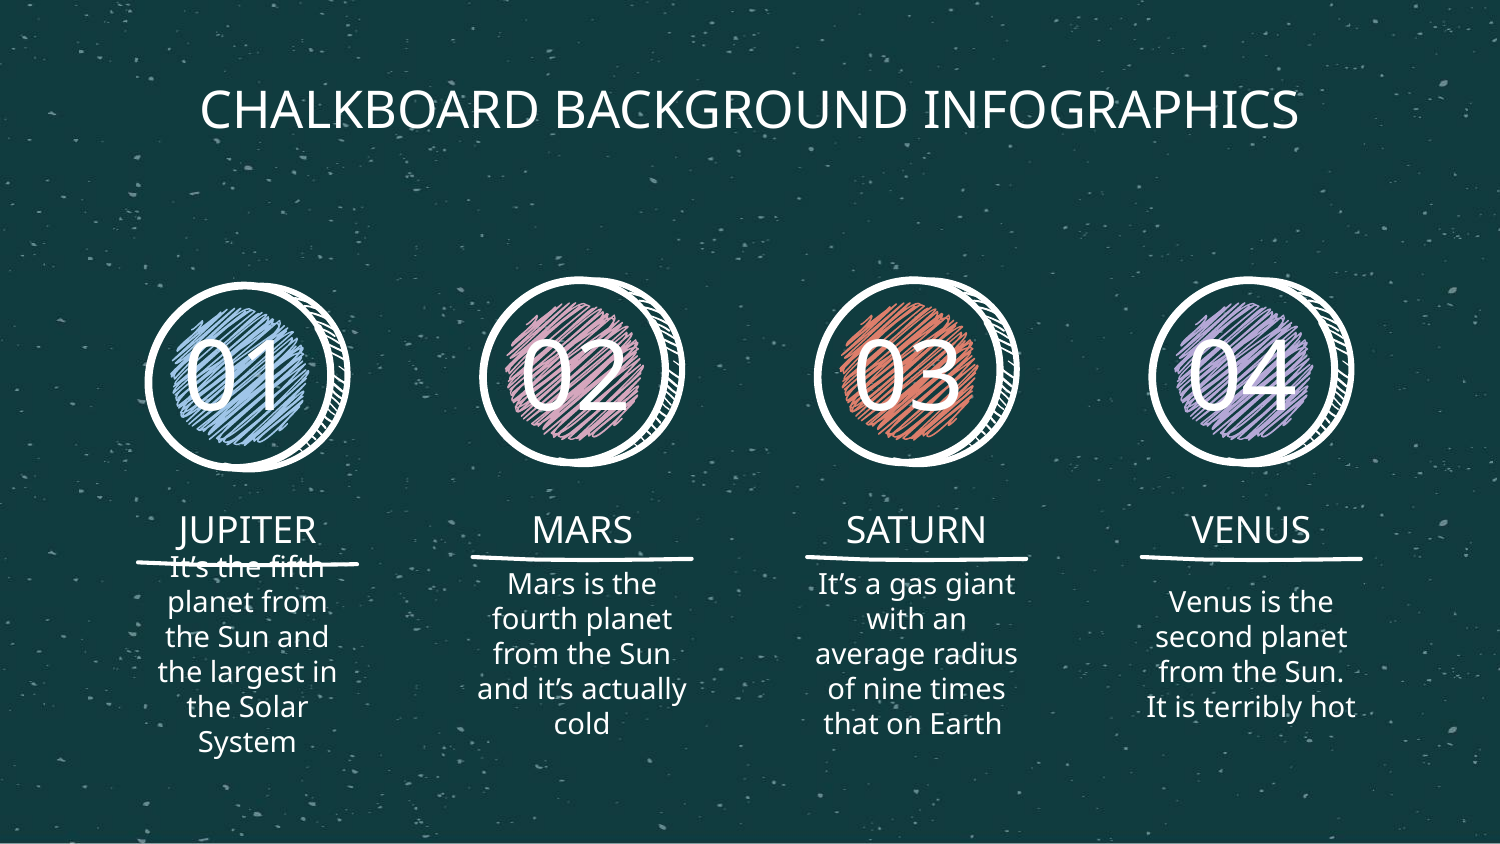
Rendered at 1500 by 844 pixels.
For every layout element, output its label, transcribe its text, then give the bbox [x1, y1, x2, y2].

text_box [1332, 389, 1344, 400]
text_box [144, 345, 152, 419]
text_box [1297, 291, 1313, 298]
text_box [293, 296, 309, 303]
text_box [830, 429, 903, 467]
text_box [664, 345, 684, 357]
text_box [502, 276, 650, 313]
text_box [1238, 429, 1315, 460]
text_box [556, 277, 686, 468]
text_box [327, 335, 341, 345]
text_box [996, 324, 1005, 332]
text_box 01 [152, 313, 327, 429]
text_box [495, 429, 568, 467]
text_box [881, 302, 939, 313]
text_box [1335, 368, 1350, 380]
text_box SATURN [796, 506, 1037, 550]
text_box [1335, 384, 1347, 395]
text_box [998, 345, 1018, 357]
text_box [315, 429, 323, 437]
text_box [328, 394, 341, 406]
text_box [327, 324, 335, 331]
text_box [1216, 302, 1274, 313]
text_box [876, 429, 942, 441]
text_box [1211, 429, 1277, 441]
text_box [996, 411, 1003, 418]
text_box [1164, 429, 1237, 467]
text_box [331, 373, 347, 385]
text_box [331, 389, 343, 400]
text_box [641, 306, 663, 313]
text_box [1335, 376, 1348, 388]
text_box [903, 429, 981, 460]
text_box [643, 429, 651, 436]
text_box [666, 376, 678, 388]
text_box [1333, 345, 1353, 357]
text_box It’s a gas giant with an average radius of nine times that on Earth [796, 576, 1037, 730]
text_box [157, 429, 232, 472]
text_box [1329, 337, 1350, 348]
text_box [470, 555, 694, 563]
text_box [996, 329, 1010, 340]
text_box [331, 381, 344, 393]
text_box [303, 304, 318, 310]
text_box [978, 429, 986, 436]
text_box [221, 282, 351, 473]
text_box MARS [461, 506, 703, 550]
text_box [196, 429, 208, 433]
text_box [663, 389, 675, 400]
text_box [1329, 329, 1344, 340]
text_box [568, 429, 646, 460]
text_box 03 [821, 313, 996, 429]
text_box [963, 291, 978, 298]
text_box [996, 402, 1005, 411]
text_box [135, 560, 360, 568]
text_box [207, 429, 284, 447]
text_box [327, 330, 336, 337]
text_box [1310, 306, 1332, 315]
text_box [308, 432, 317, 441]
text_box [1225, 277, 1355, 468]
text_box Mars is the fourth planet from the Sun and it’s actually cold [461, 576, 703, 730]
text_box [329, 351, 349, 362]
text_box [1329, 339, 1339, 410]
text_box [479, 336, 488, 417]
text_box [663, 330, 675, 340]
text_box [1172, 276, 1319, 313]
text_box [666, 384, 678, 395]
text_box [805, 555, 1029, 563]
text_box [327, 346, 335, 408]
text_box [996, 340, 1004, 403]
text_box [890, 277, 1020, 468]
text_box [638, 299, 653, 305]
text_box [547, 302, 605, 313]
text_box [996, 319, 1004, 325]
text_box [1329, 324, 1340, 332]
text_box [542, 429, 608, 441]
text_box [1148, 345, 1154, 409]
text_box VENUS [1131, 506, 1372, 550]
text_box [663, 341, 669, 390]
text_box [1329, 410, 1337, 418]
text_box [1000, 384, 1012, 395]
text_box [327, 342, 346, 354]
text_box [663, 338, 681, 348]
text_box [1312, 429, 1321, 436]
text_box [972, 299, 987, 305]
text_box Venus is the second planet from the Sun. It is terribly hot [1131, 576, 1372, 730]
text_box [996, 337, 1015, 348]
text_box It’s the fifth planet from the Sun and the largest in the Solar System [127, 576, 368, 730]
text_box JUPITER [127, 506, 368, 550]
text_box [1001, 368, 1016, 380]
text_box [218, 307, 256, 313]
text_box [1139, 555, 1363, 563]
text_box [813, 340, 821, 413]
text_box [628, 291, 643, 298]
text_box [976, 306, 998, 315]
text_box [666, 368, 681, 380]
picture [0, 0, 1500, 844]
text_box [997, 389, 1010, 400]
text_box [663, 325, 671, 332]
text_box 02 [488, 313, 663, 429]
text_box [1307, 299, 1322, 305]
text_box [1000, 376, 1013, 388]
text_box [837, 276, 985, 313]
text_box [173, 281, 309, 313]
text_box [1329, 318, 1339, 325]
text_box [238, 429, 316, 465]
text_box CHALKBOARD BACKGROUND INFOGRAPHICS [116, 74, 1384, 141]
text_box 04 [1154, 313, 1329, 429]
